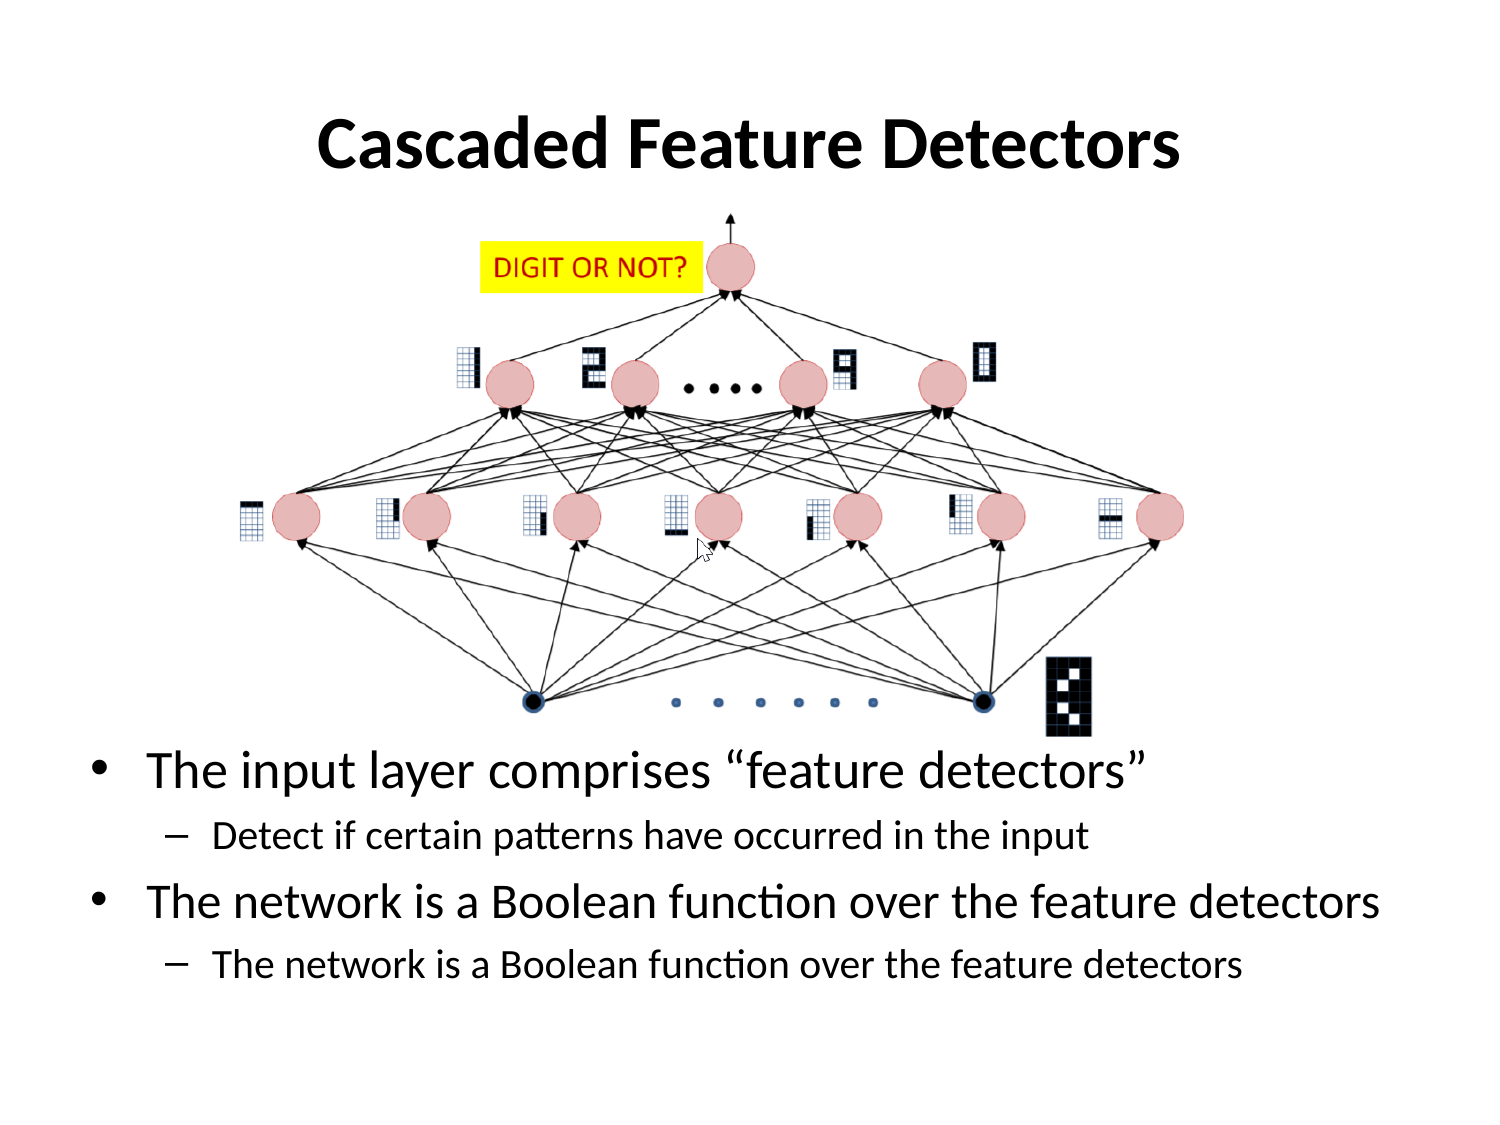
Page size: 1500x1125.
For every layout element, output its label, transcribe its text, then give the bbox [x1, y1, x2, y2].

list The input layer comprises “feature detectors” Detect if certain patterns have occurred in the input The network is a Boolean function over the feature detectors The network is a Boolean function over the feature detectors [75, 262, 1425, 1080]
picture [229, 207, 1184, 744]
title Cascaded Feature Detectors [75, 45, 1425, 233]
